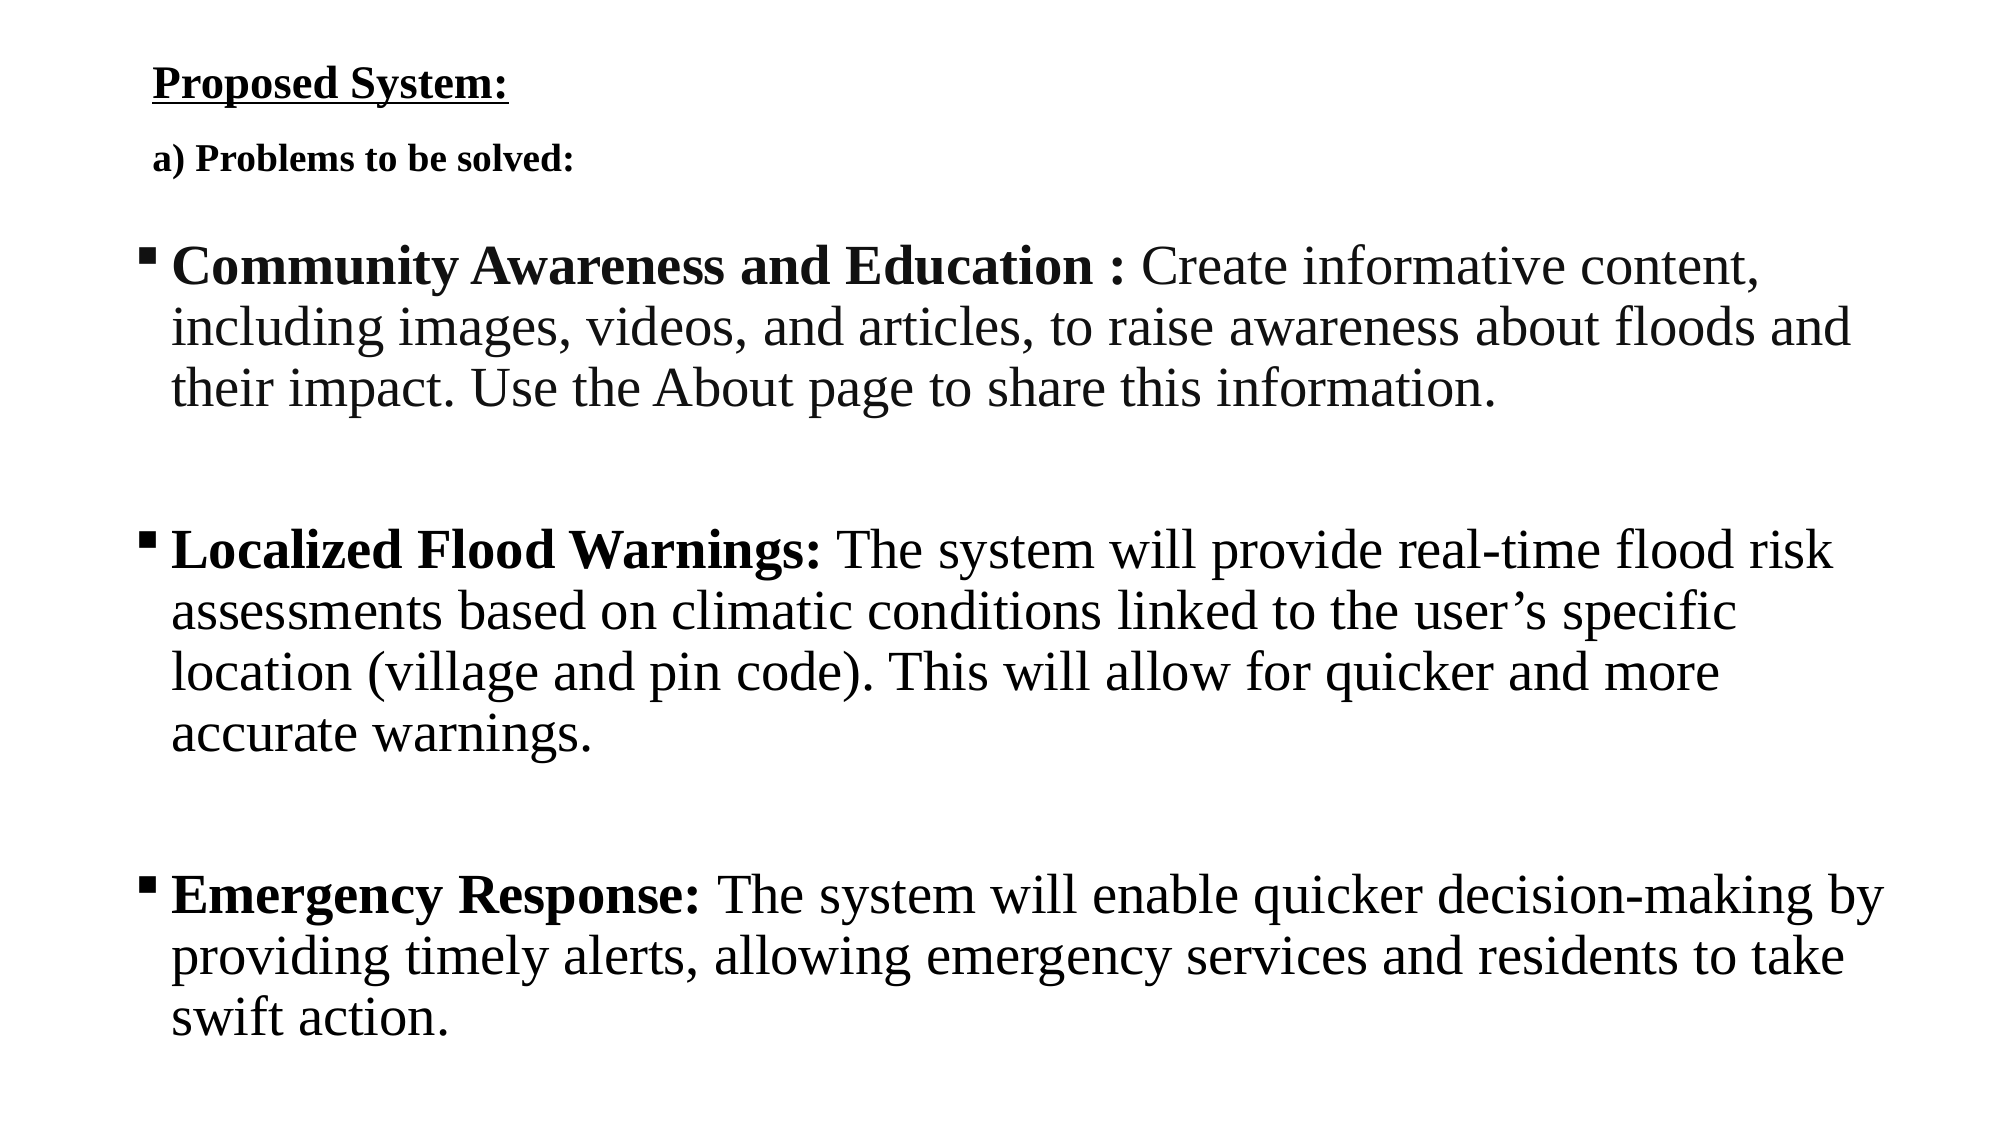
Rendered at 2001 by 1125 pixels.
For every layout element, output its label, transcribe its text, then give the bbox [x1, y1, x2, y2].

title Proposed System: a) Problems to be solved: [137, 16, 1863, 187]
list Community Awareness and Education : Create informative content, including images, videos, and articles, to raise awareness about floods and their impact. Use the About page to share this information. Localized Flood Warnings: The system will provide real-time flood risk assessments based on climatic conditions linked to the user’s specific location (village and pin code). This will allow for quicker and more accurate warnings. Emergency Response: The system will enable quicker decision-making by providing timely alerts, allowing emergency services and residents to take swift action. [119, 228, 1908, 1056]
